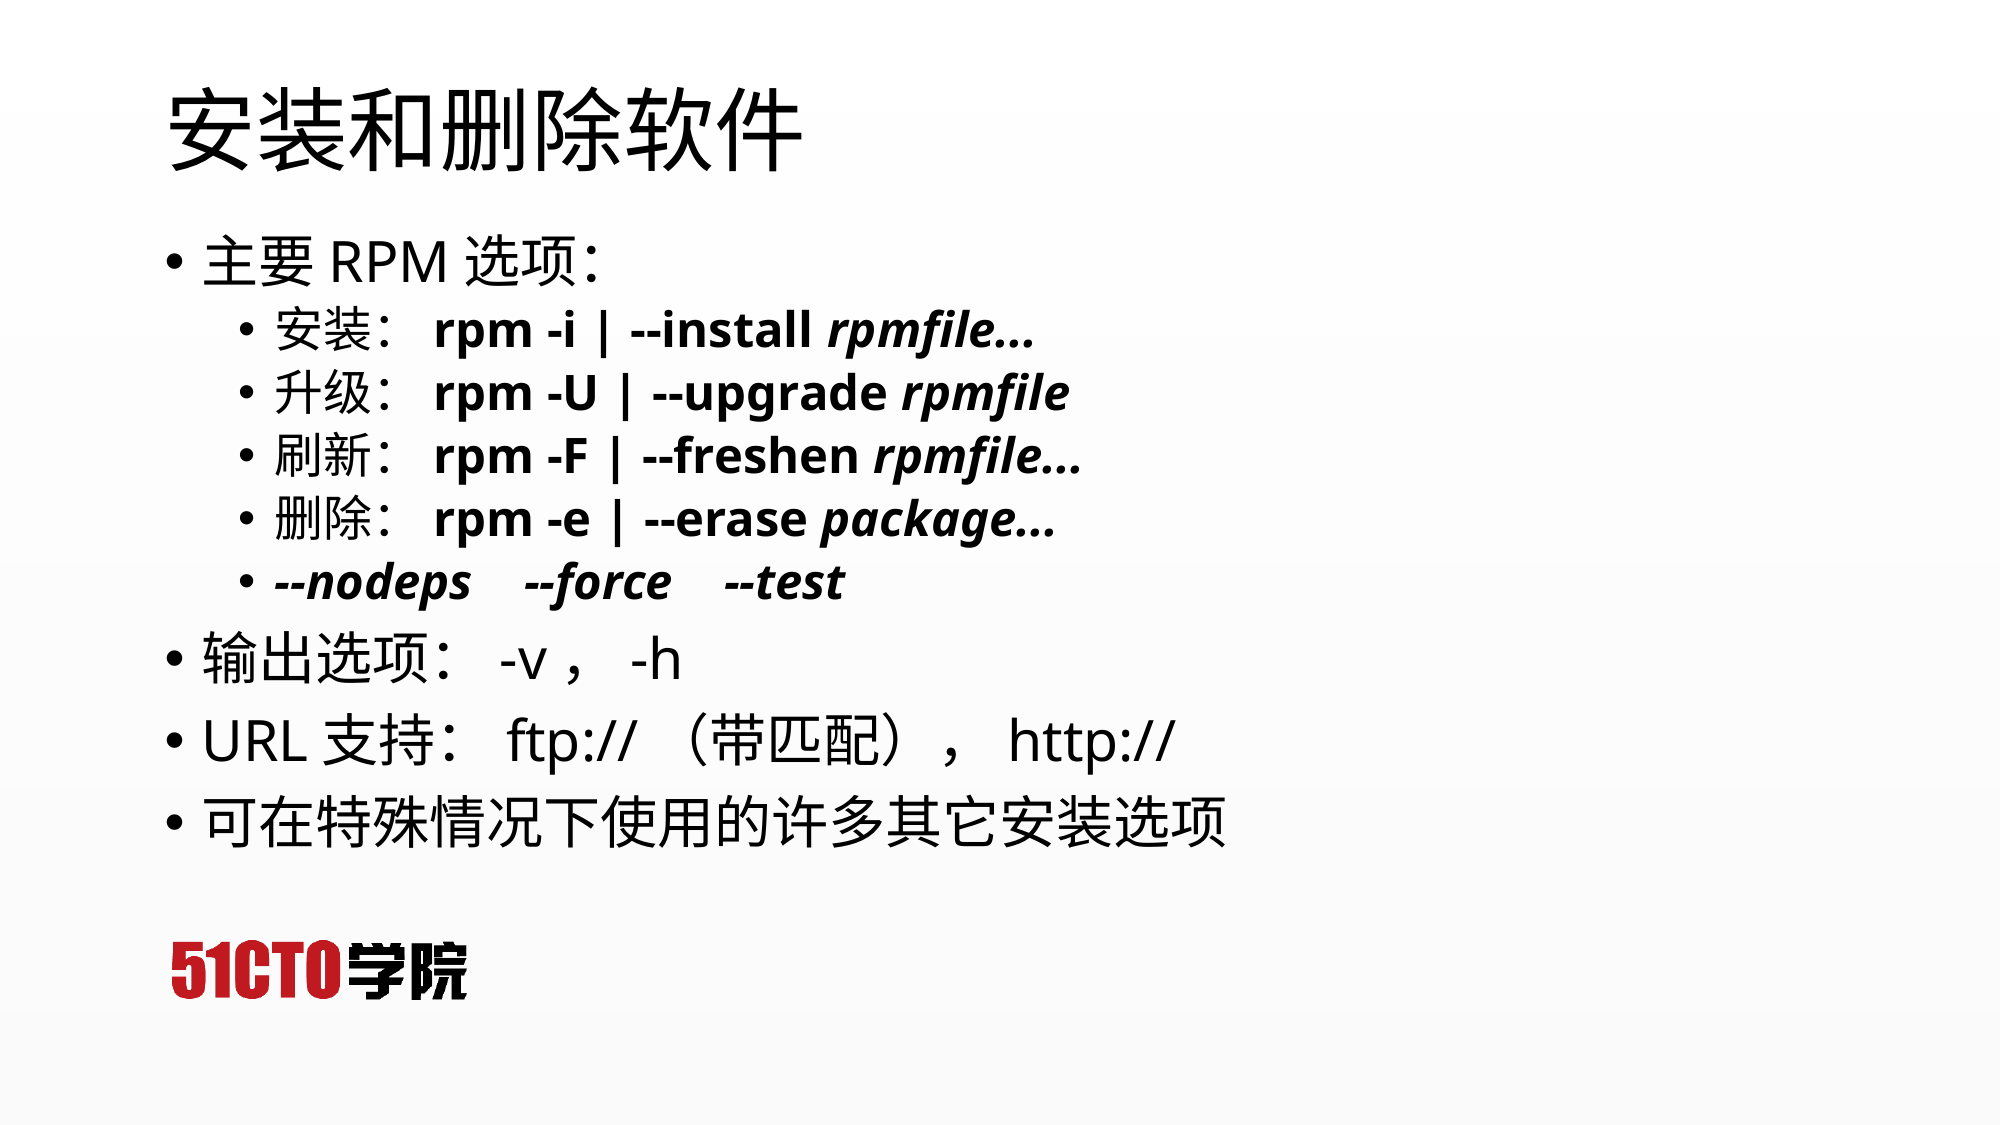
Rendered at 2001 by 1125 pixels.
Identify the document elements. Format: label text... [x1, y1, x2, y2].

picture [172, 940, 467, 1000]
title 安装和删除软件 [149, 63, 1837, 206]
list 主要RPM选项： 安装：rpm -i | --install rpmfile... 升级：rpm -U | --upgrade rpmfile 刷新：rpm -F | --freshen rpmfile... 删除：rpm -e | --erase package... --nodeps --force --test 输出选项：-v，-h URL支持：ftp://（带匹配），http:// 可在特殊情况下使用的许多其它安装选项 [149, 225, 1882, 870]
